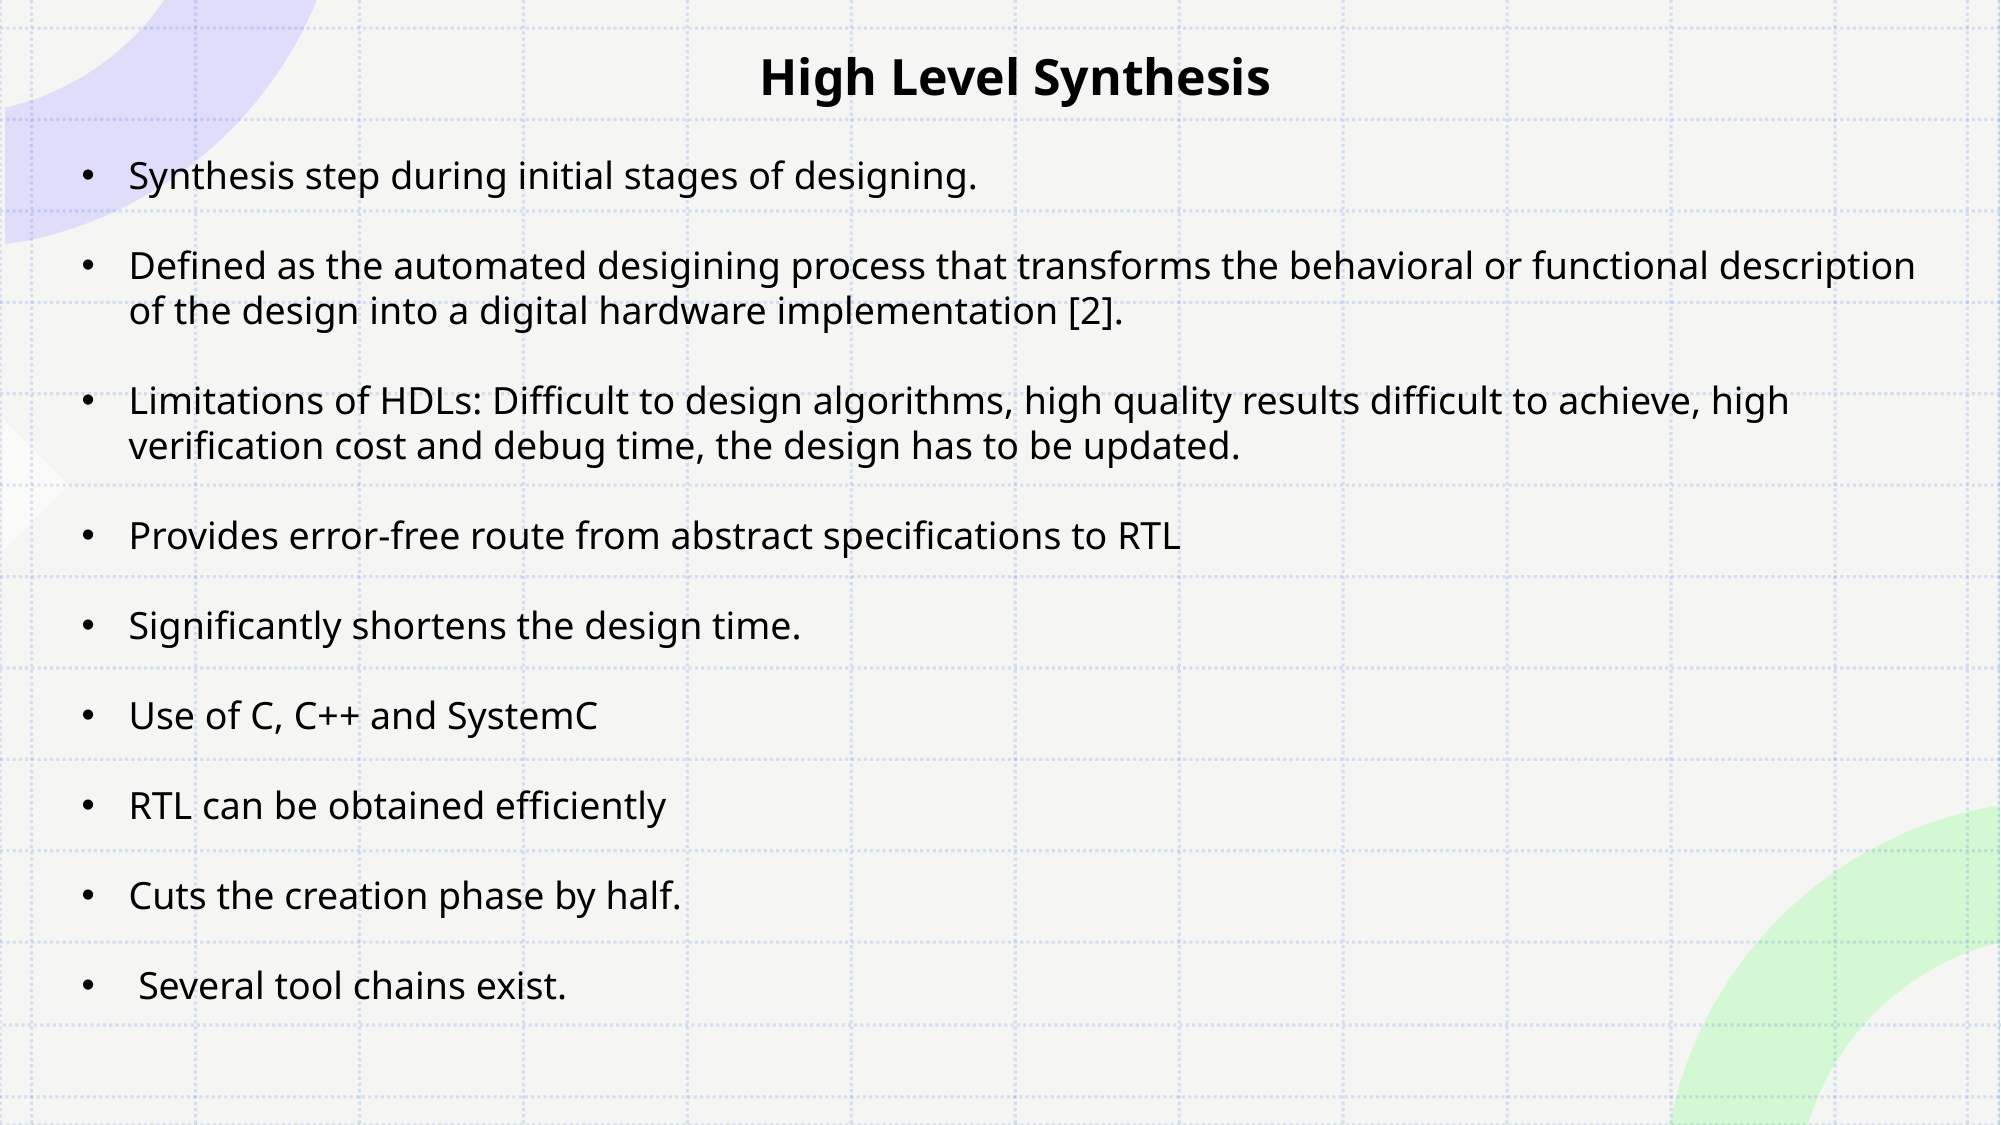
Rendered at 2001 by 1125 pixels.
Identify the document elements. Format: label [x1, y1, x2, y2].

text_box [0, 0, 2000, 1125]
